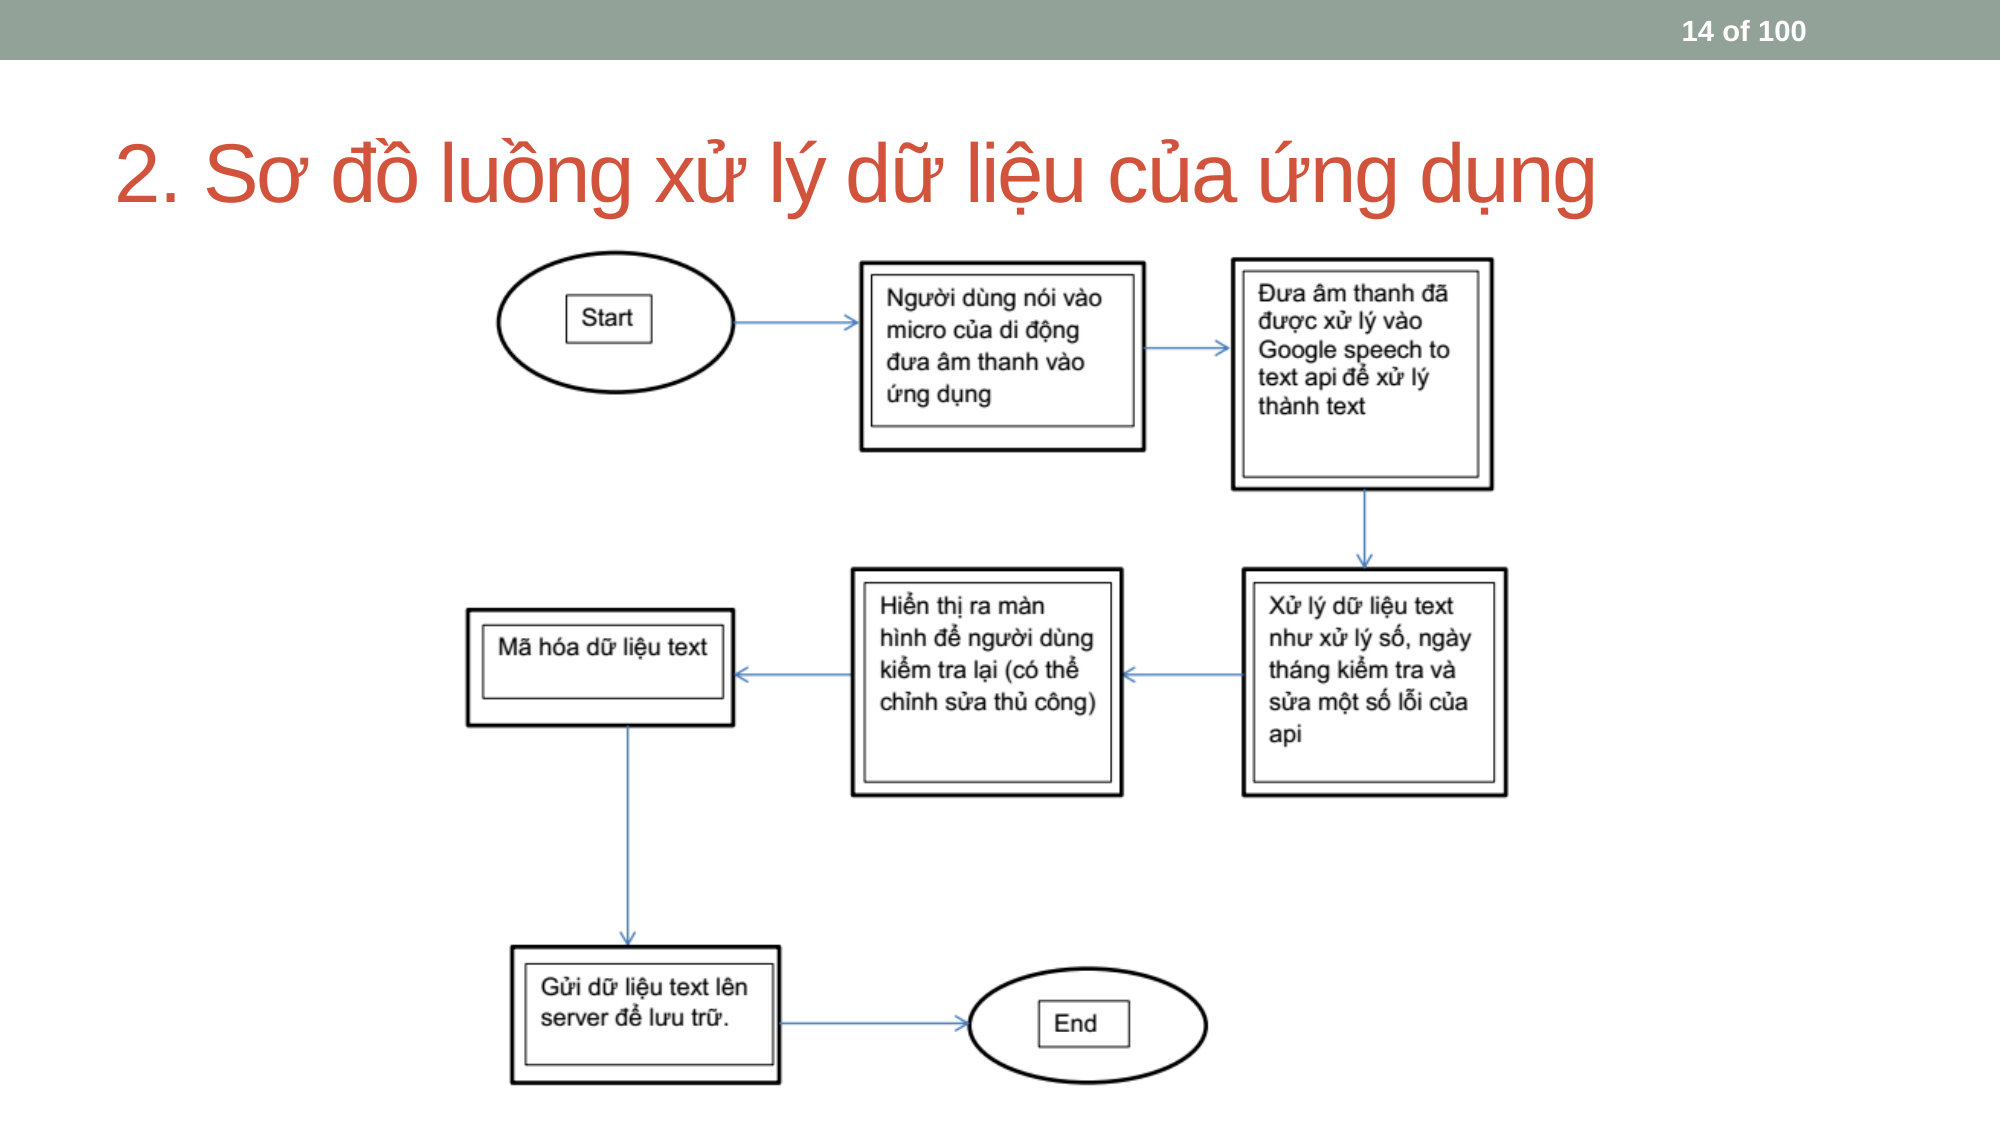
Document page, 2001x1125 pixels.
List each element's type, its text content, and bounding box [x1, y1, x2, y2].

slide_number 14 of 100 [1666, 3, 1900, 57]
title 2. Sơ đồ luồng xử lý dữ liệu của ứng dụng [99, 87, 1900, 250]
picture [395, 229, 1605, 1125]
